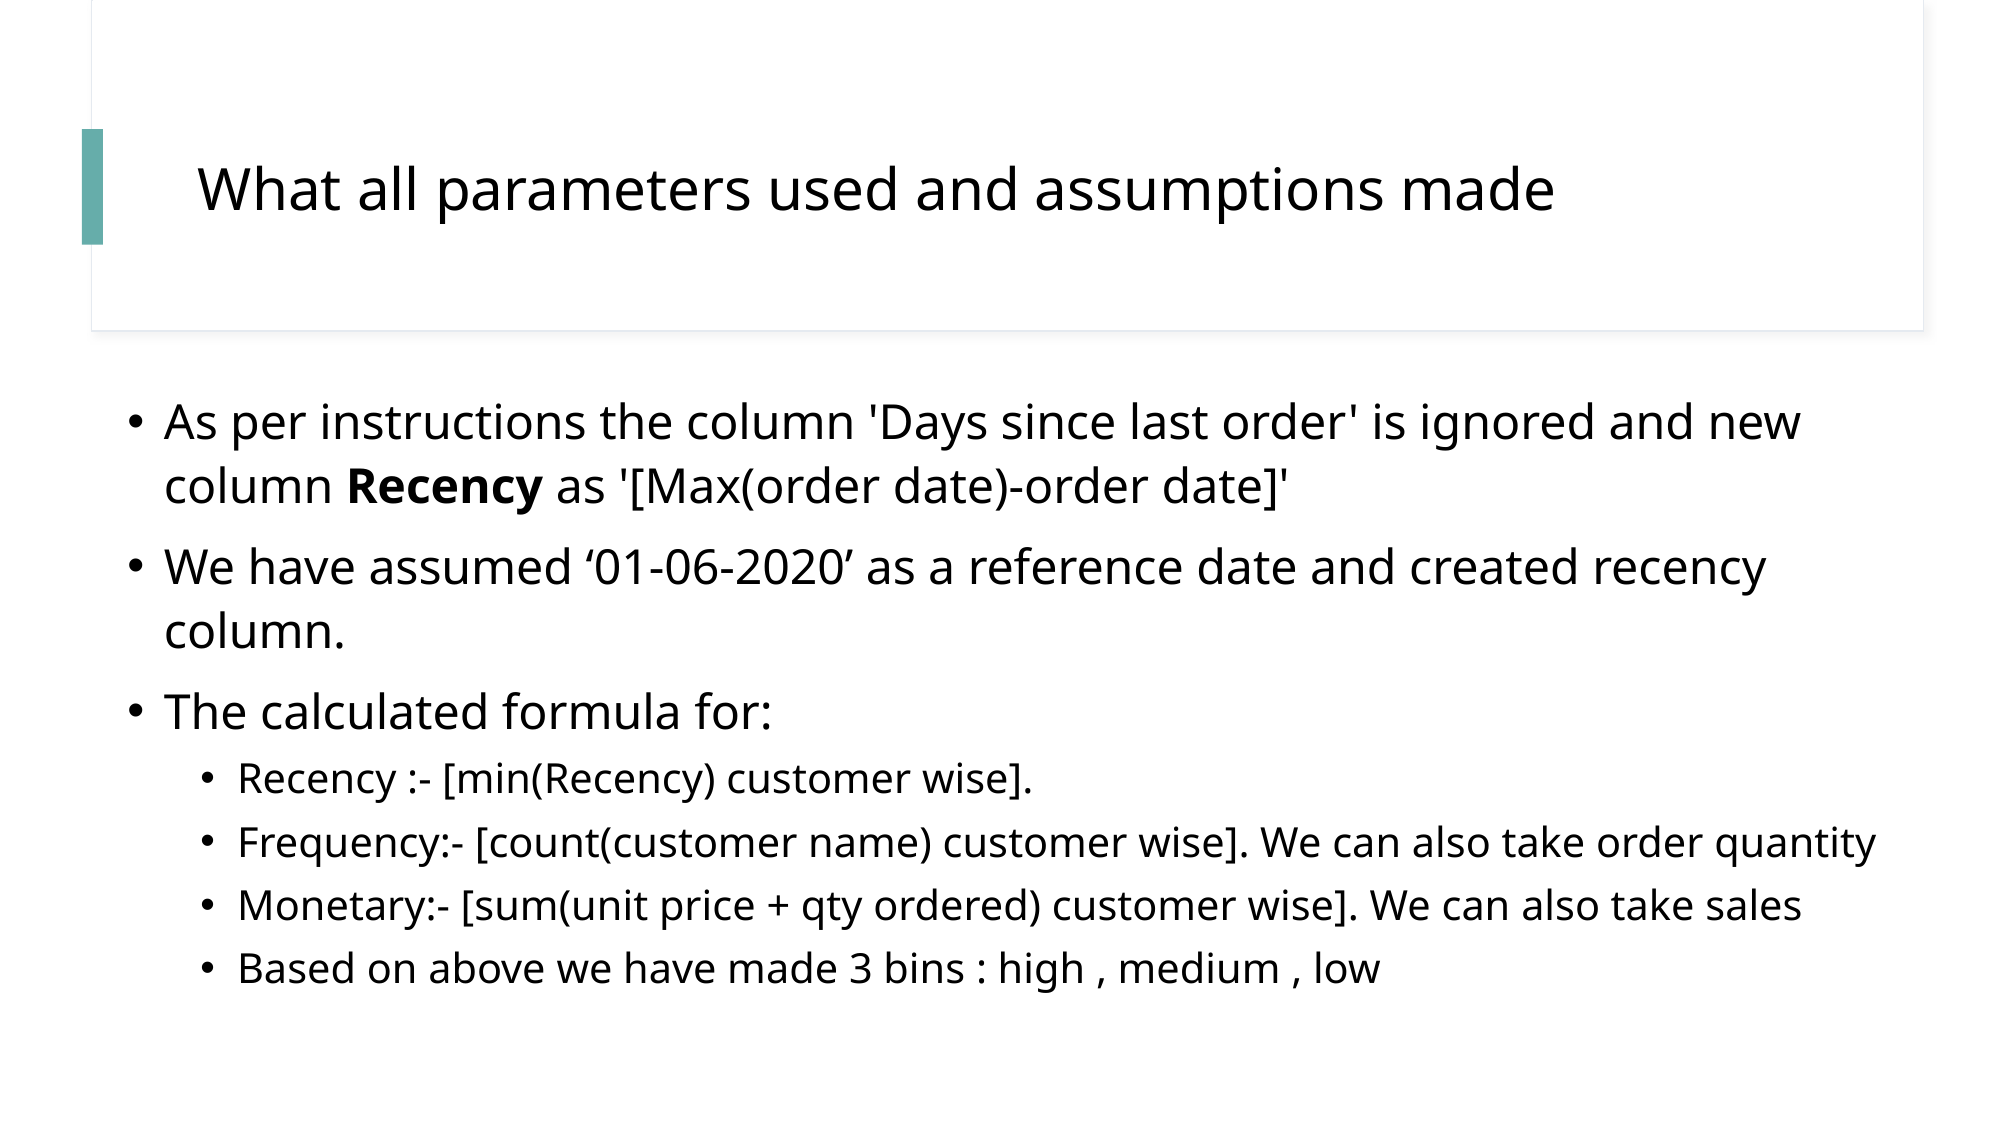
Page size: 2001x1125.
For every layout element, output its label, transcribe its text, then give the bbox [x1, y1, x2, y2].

title What all parameters used and assumptions made [183, 90, 1851, 284]
list As per instructions the column 'Days since last order' is ignored and new column Recency as '[Max(order date)-order date]' We have assumed ‘01-06-2020’ as a reference date and created recency column. The calculated formula for: Recency :- [min(Recency) customer wise]. Frequency:- [count(customer name) customer wise]. We can also take order quantity Monetary:- [sum(unit price + qty ordered) customer wise]. We can also take sales Based on above we have made 3 bins : high , medium , low [112, 378, 1918, 1013]
